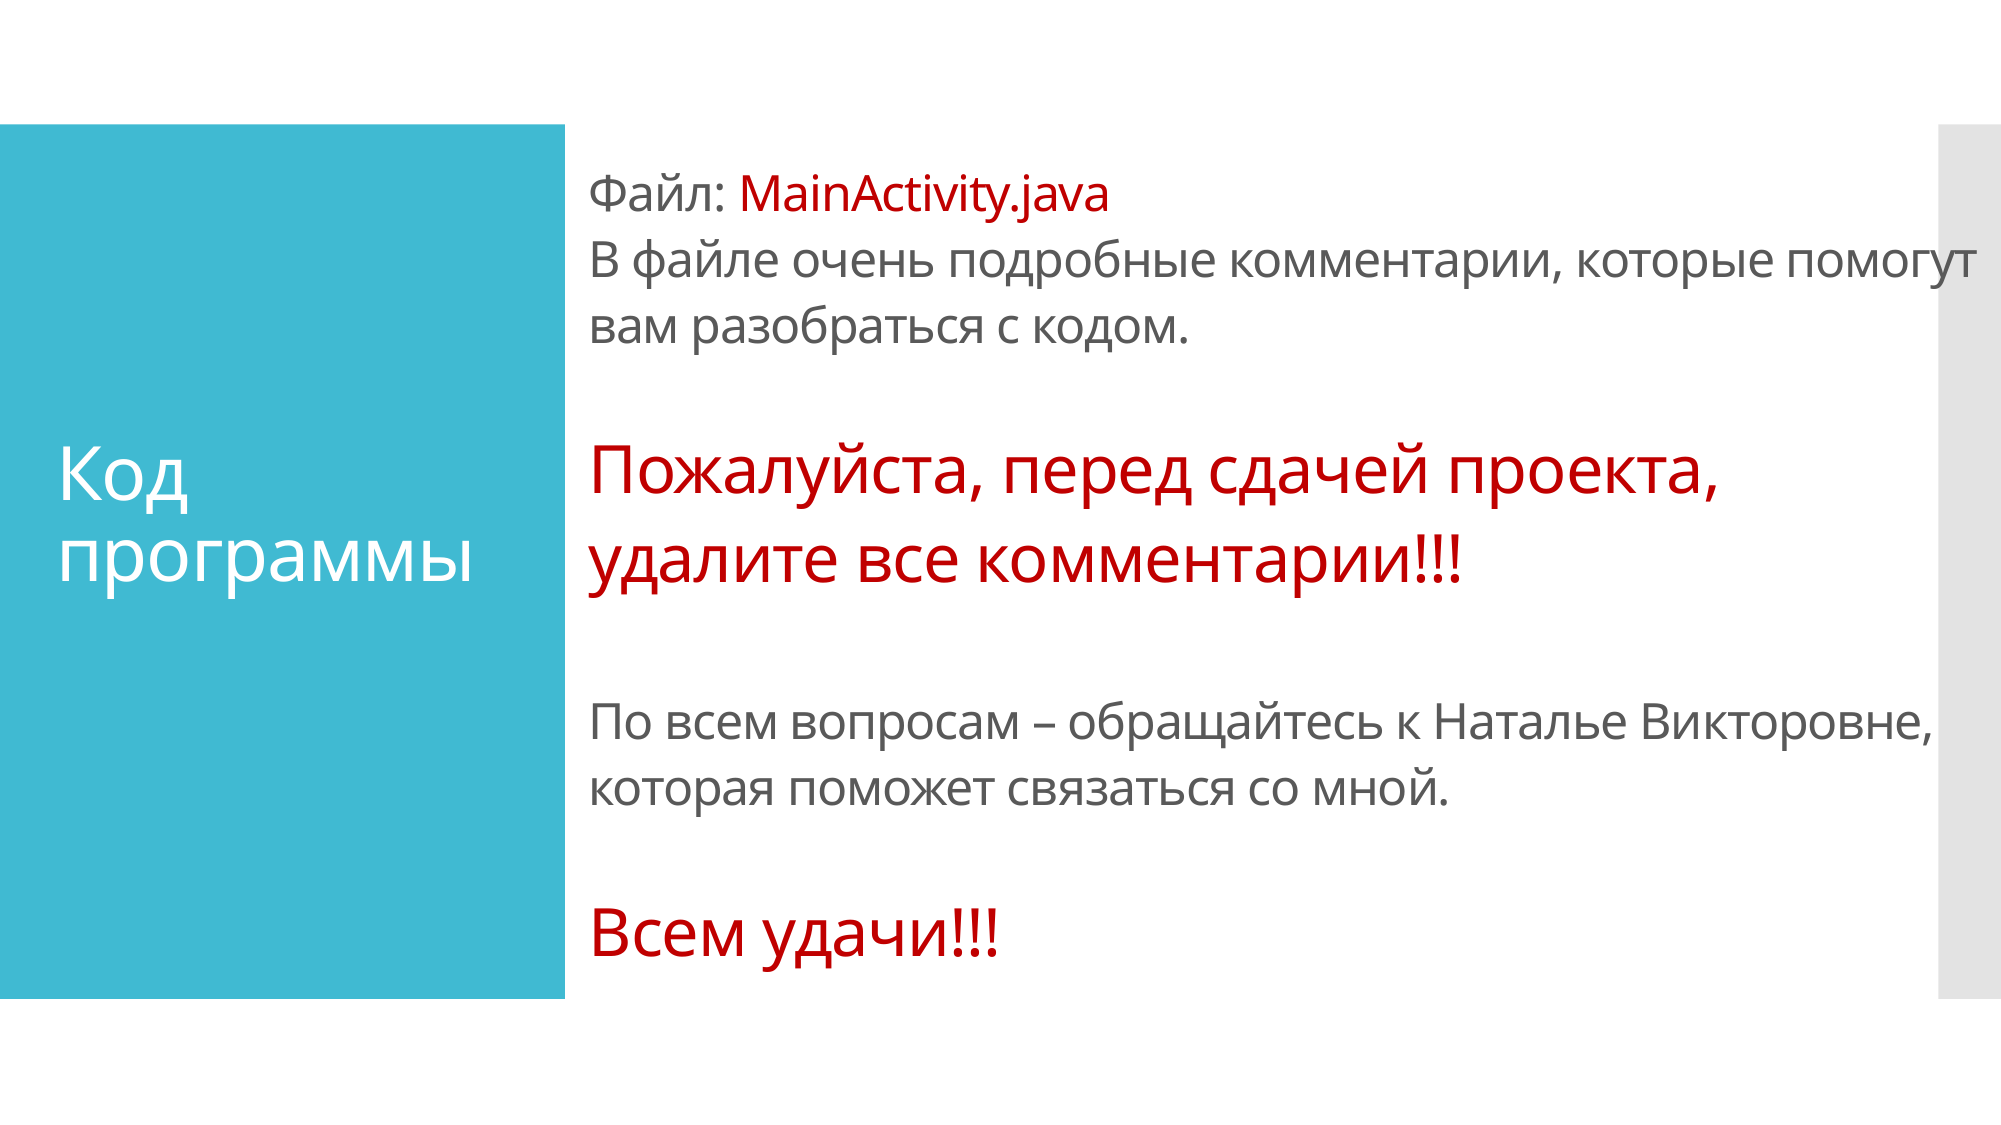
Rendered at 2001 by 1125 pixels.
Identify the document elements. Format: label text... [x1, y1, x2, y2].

title Код программы [41, 184, 525, 940]
text_box Файл: MainActivity.java В файле очень подробные комментарии, которые помогут вам разобраться с кодом. Пожалуйста, перед сдачей проекта, удалите все комментарии!!! По всем вопросам – обращайтесь к Наталье Викторовне, которая поможет связаться со мной. Всем удачи!!! [573, 55, 2000, 1069]
